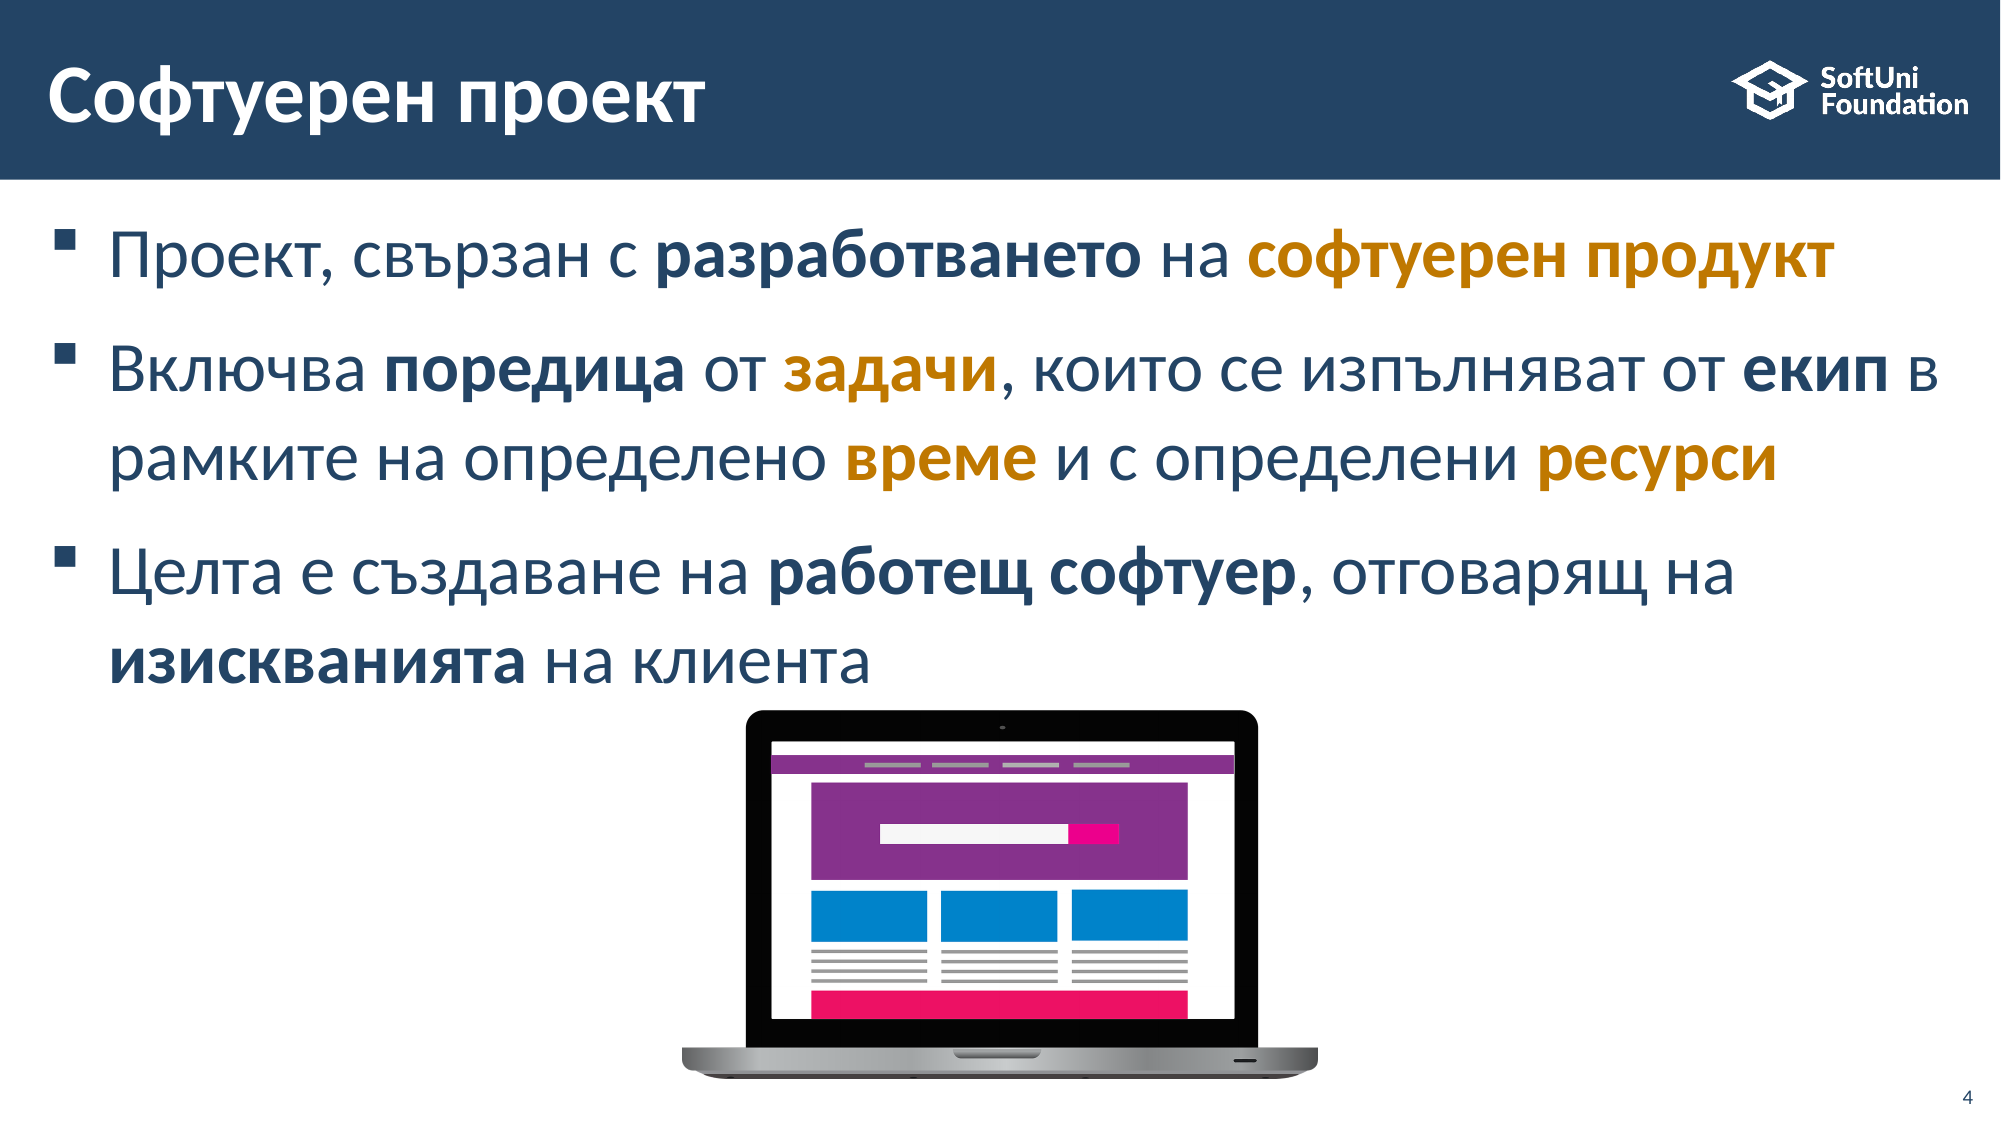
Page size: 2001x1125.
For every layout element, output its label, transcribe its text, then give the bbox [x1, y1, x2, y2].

title Софтуерен проект [31, 16, 1716, 162]
picture [682, 708, 1318, 1080]
slide_number 4 [1927, 1067, 1989, 1117]
list Проект, свързан с разработването на софтуерен продукт Включва поредица от задачи, които се изпълняват от екип в рамките на определено време и с определени ресурси Целта е създаване на работещ софтуер, отговарящ на изискванията на клиента [31, 196, 1970, 1104]
picture [1731, 60, 1968, 120]
